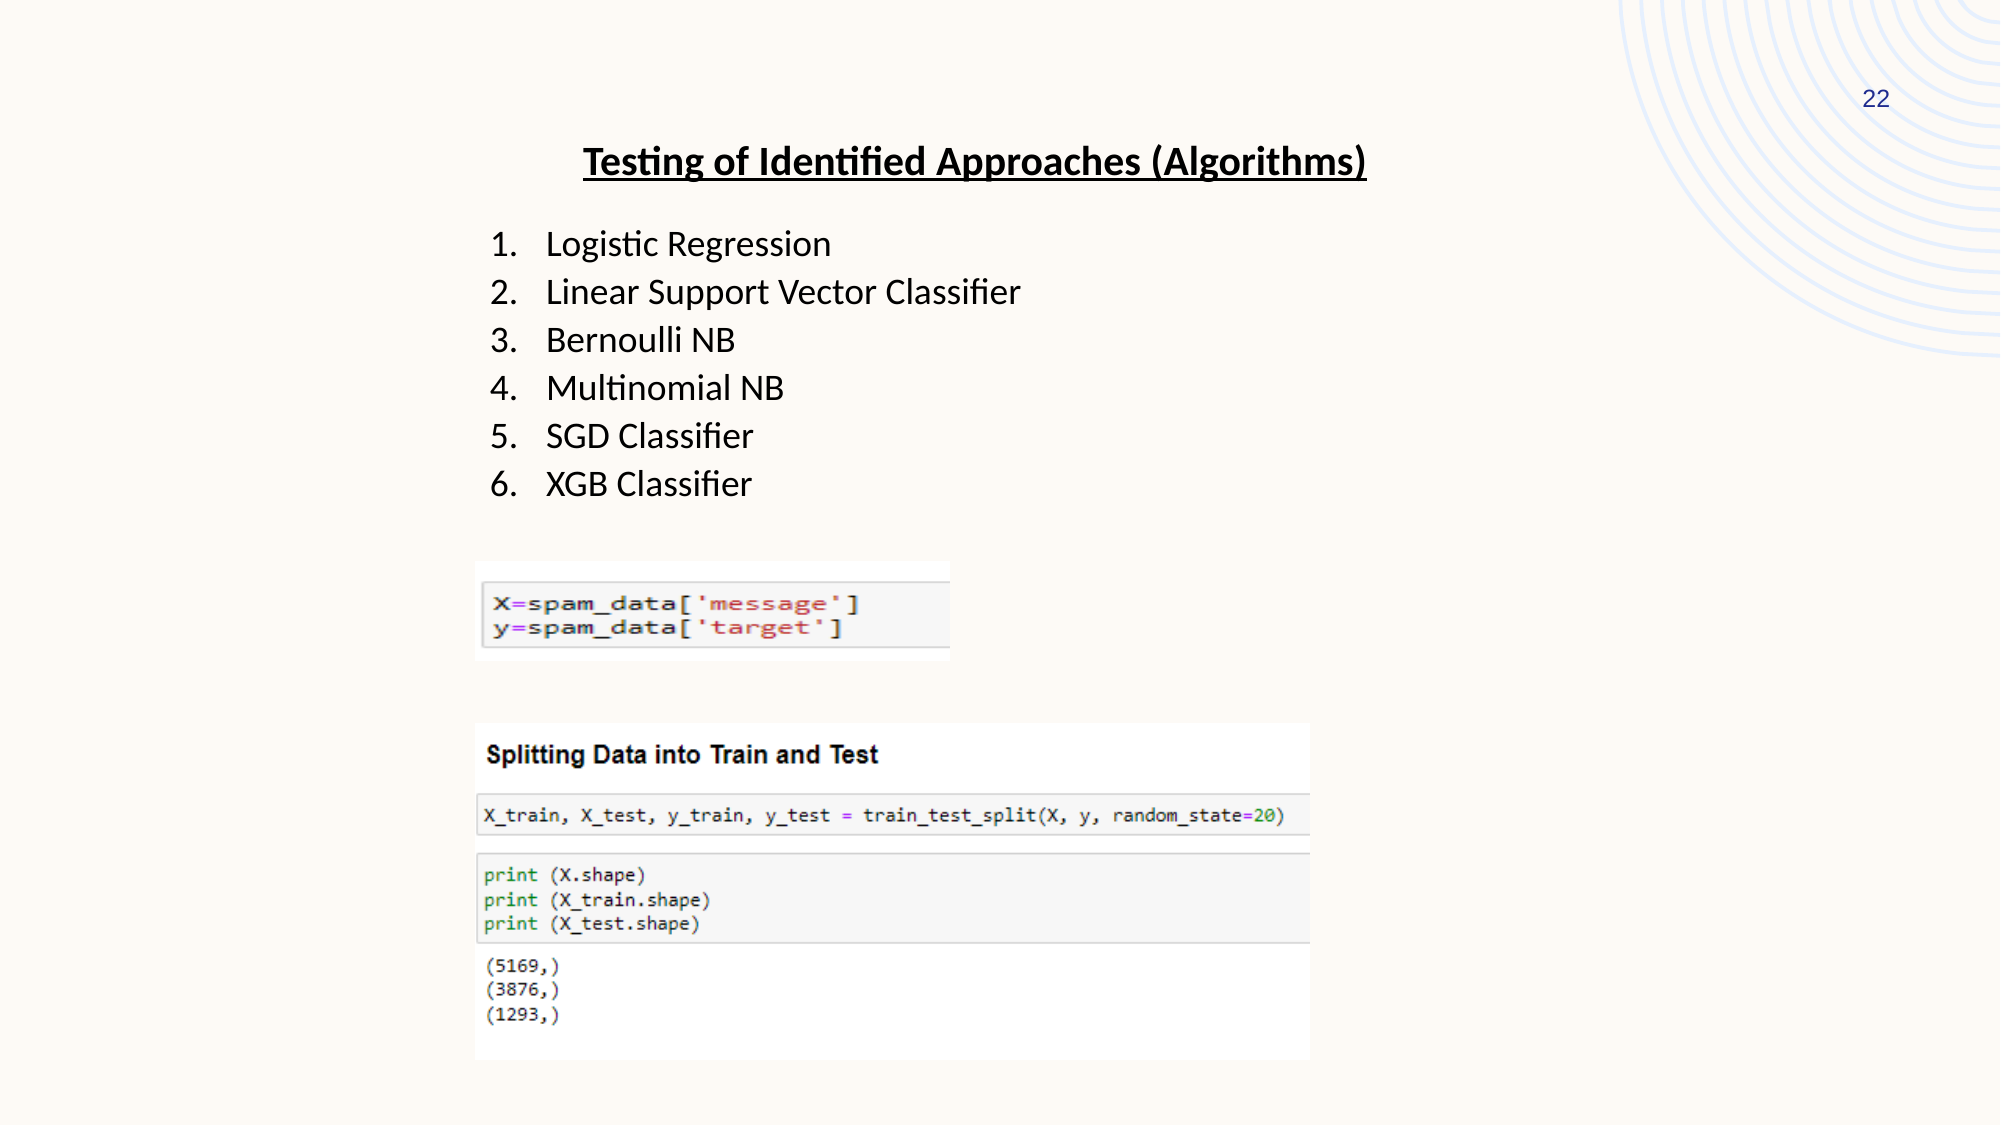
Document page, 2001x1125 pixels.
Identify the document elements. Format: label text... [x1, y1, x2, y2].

text_box Testing of Identified Approaches (Algorithms) Logistic Regression Linear Support Vector Classifier Bernoulli NB Multinomial NB SGD Classifier XGB Classifier [474, 122, 1476, 512]
picture [475, 561, 950, 661]
picture [475, 723, 1310, 1060]
slide_number 22 [1795, 75, 1958, 120]
